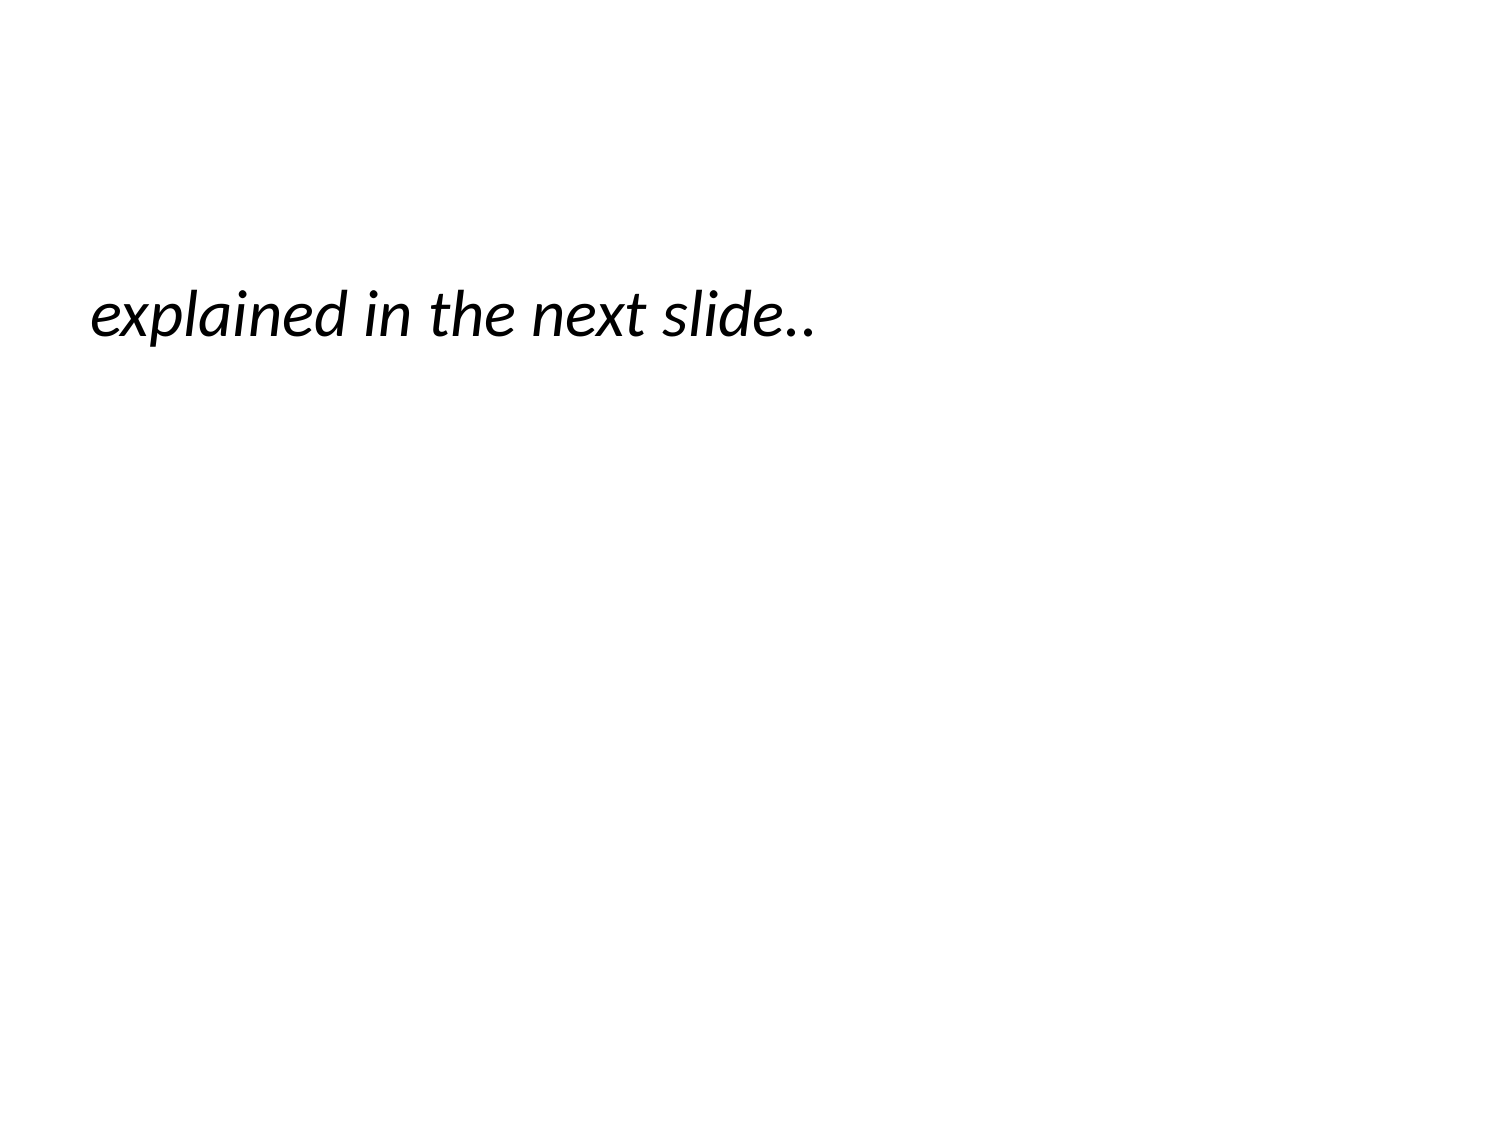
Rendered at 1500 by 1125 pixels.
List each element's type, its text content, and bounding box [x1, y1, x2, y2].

list explained in the next slide.. [75, 262, 1425, 1005]
